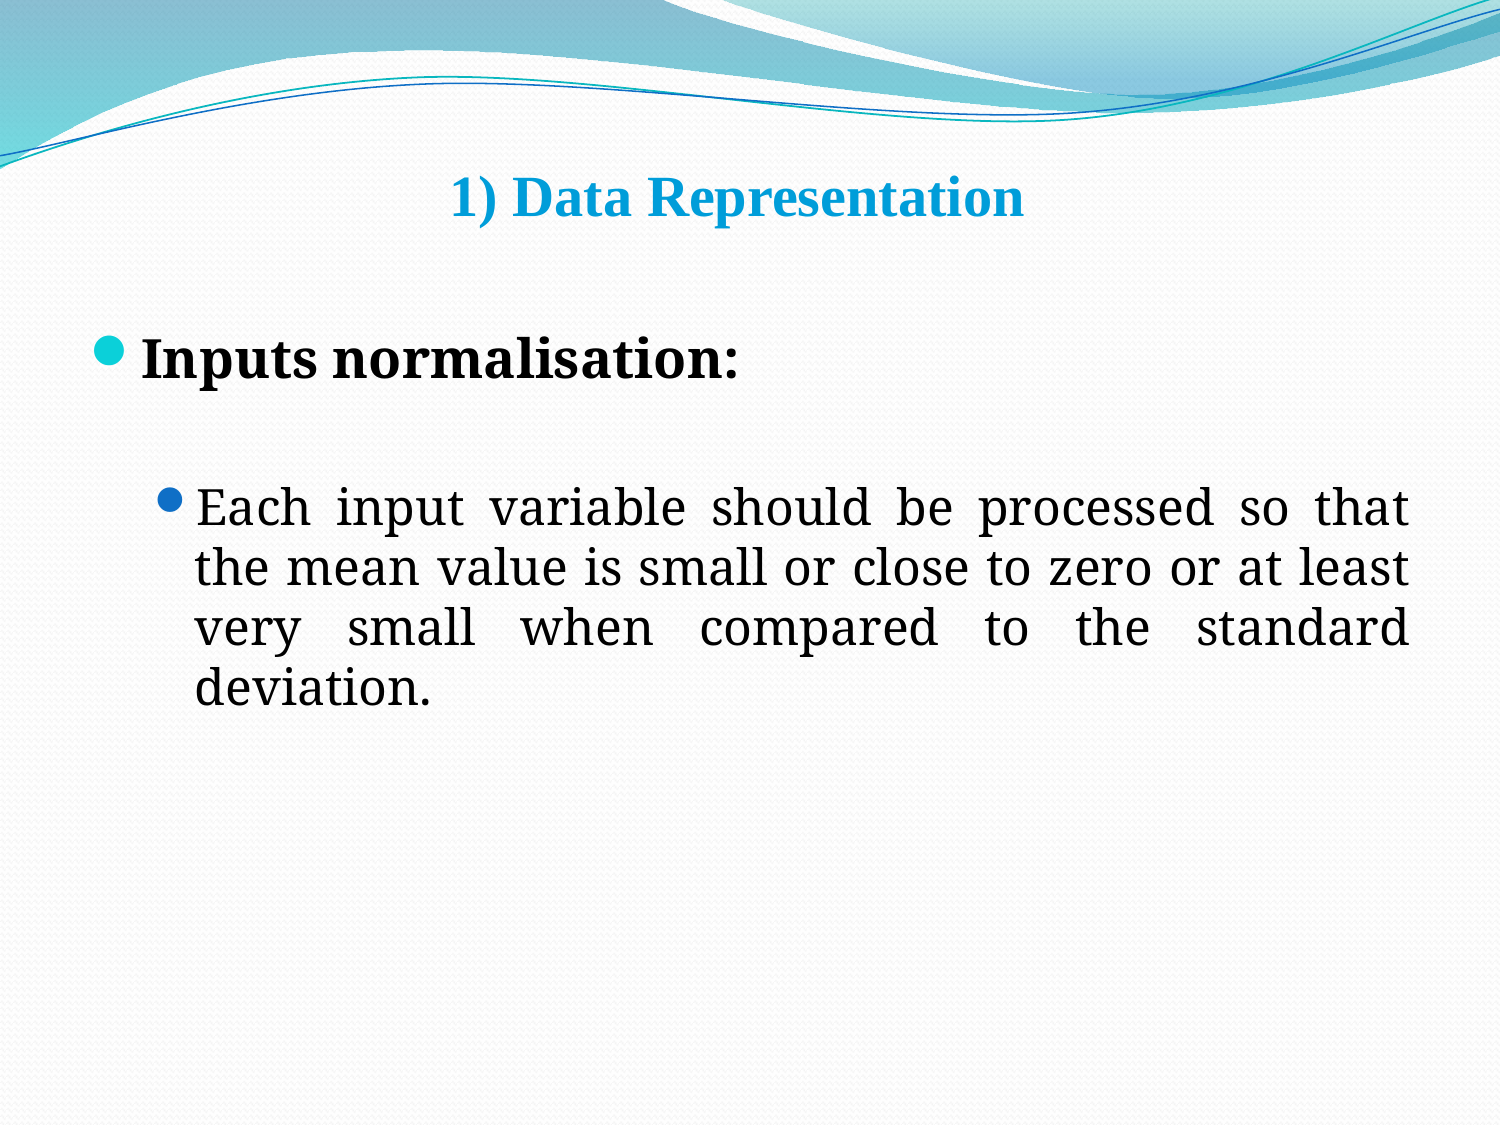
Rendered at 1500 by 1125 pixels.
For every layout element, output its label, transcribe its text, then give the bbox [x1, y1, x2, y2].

list Inputs normalisation: Each input variable should be processed so that the mean value is small or close to zero or at least very small when compared to the standard deviation. [75, 317, 1425, 1038]
title 1) Data Representation [62, 75, 1413, 228]
